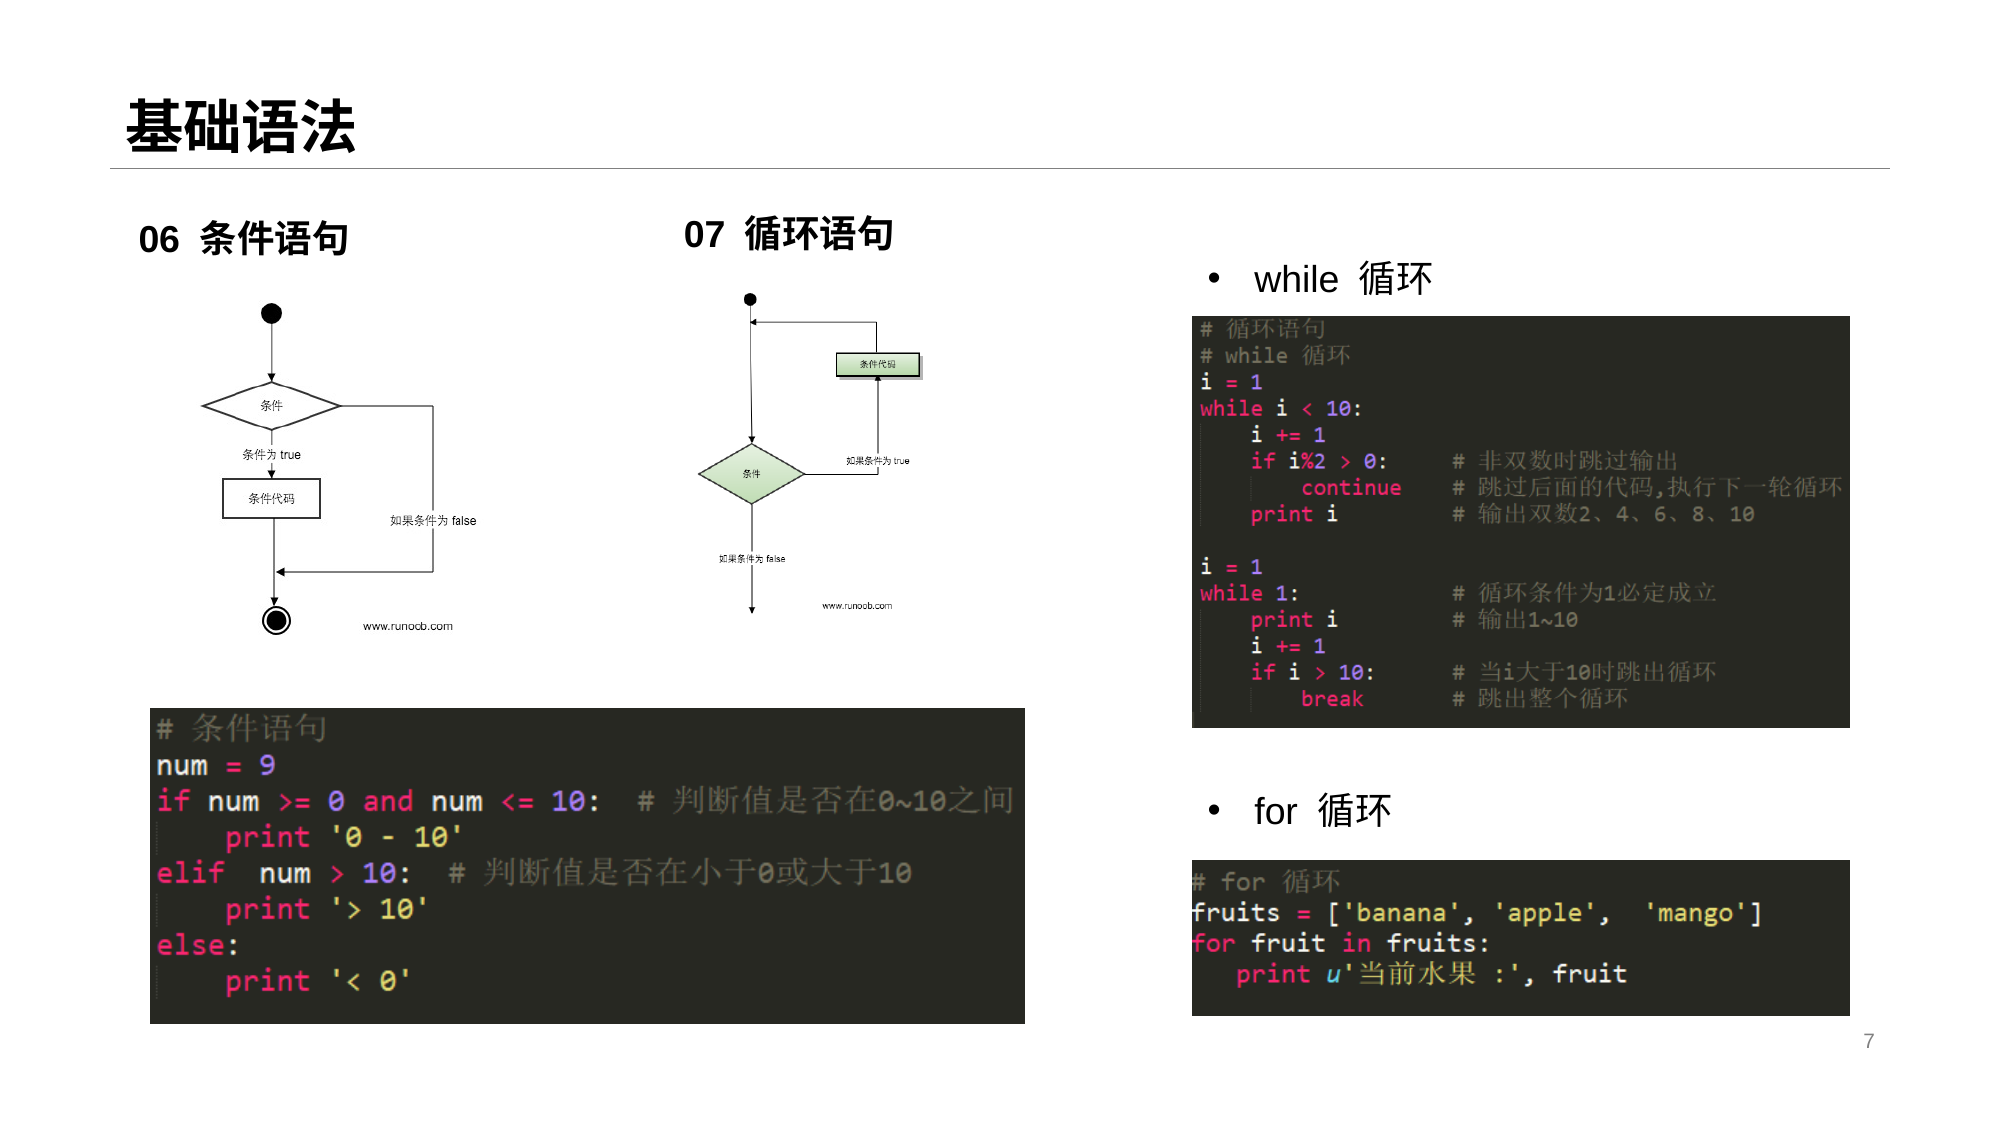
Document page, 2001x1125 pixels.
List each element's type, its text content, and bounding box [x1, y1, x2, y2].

text_box 06 条件语句 [66, 201, 422, 274]
picture [125, 268, 494, 664]
slide_number 7 [1412, 1023, 1890, 1058]
picture [149, 708, 1025, 1024]
title 基础语法 [109, 0, 1890, 169]
text_box while 循环 [1192, 247, 1472, 308]
picture [595, 285, 934, 647]
text_box 07 循环语句 [612, 197, 967, 269]
text_box for 循环 [1192, 779, 1472, 840]
picture [1192, 316, 1850, 728]
picture [1192, 860, 1850, 1016]
